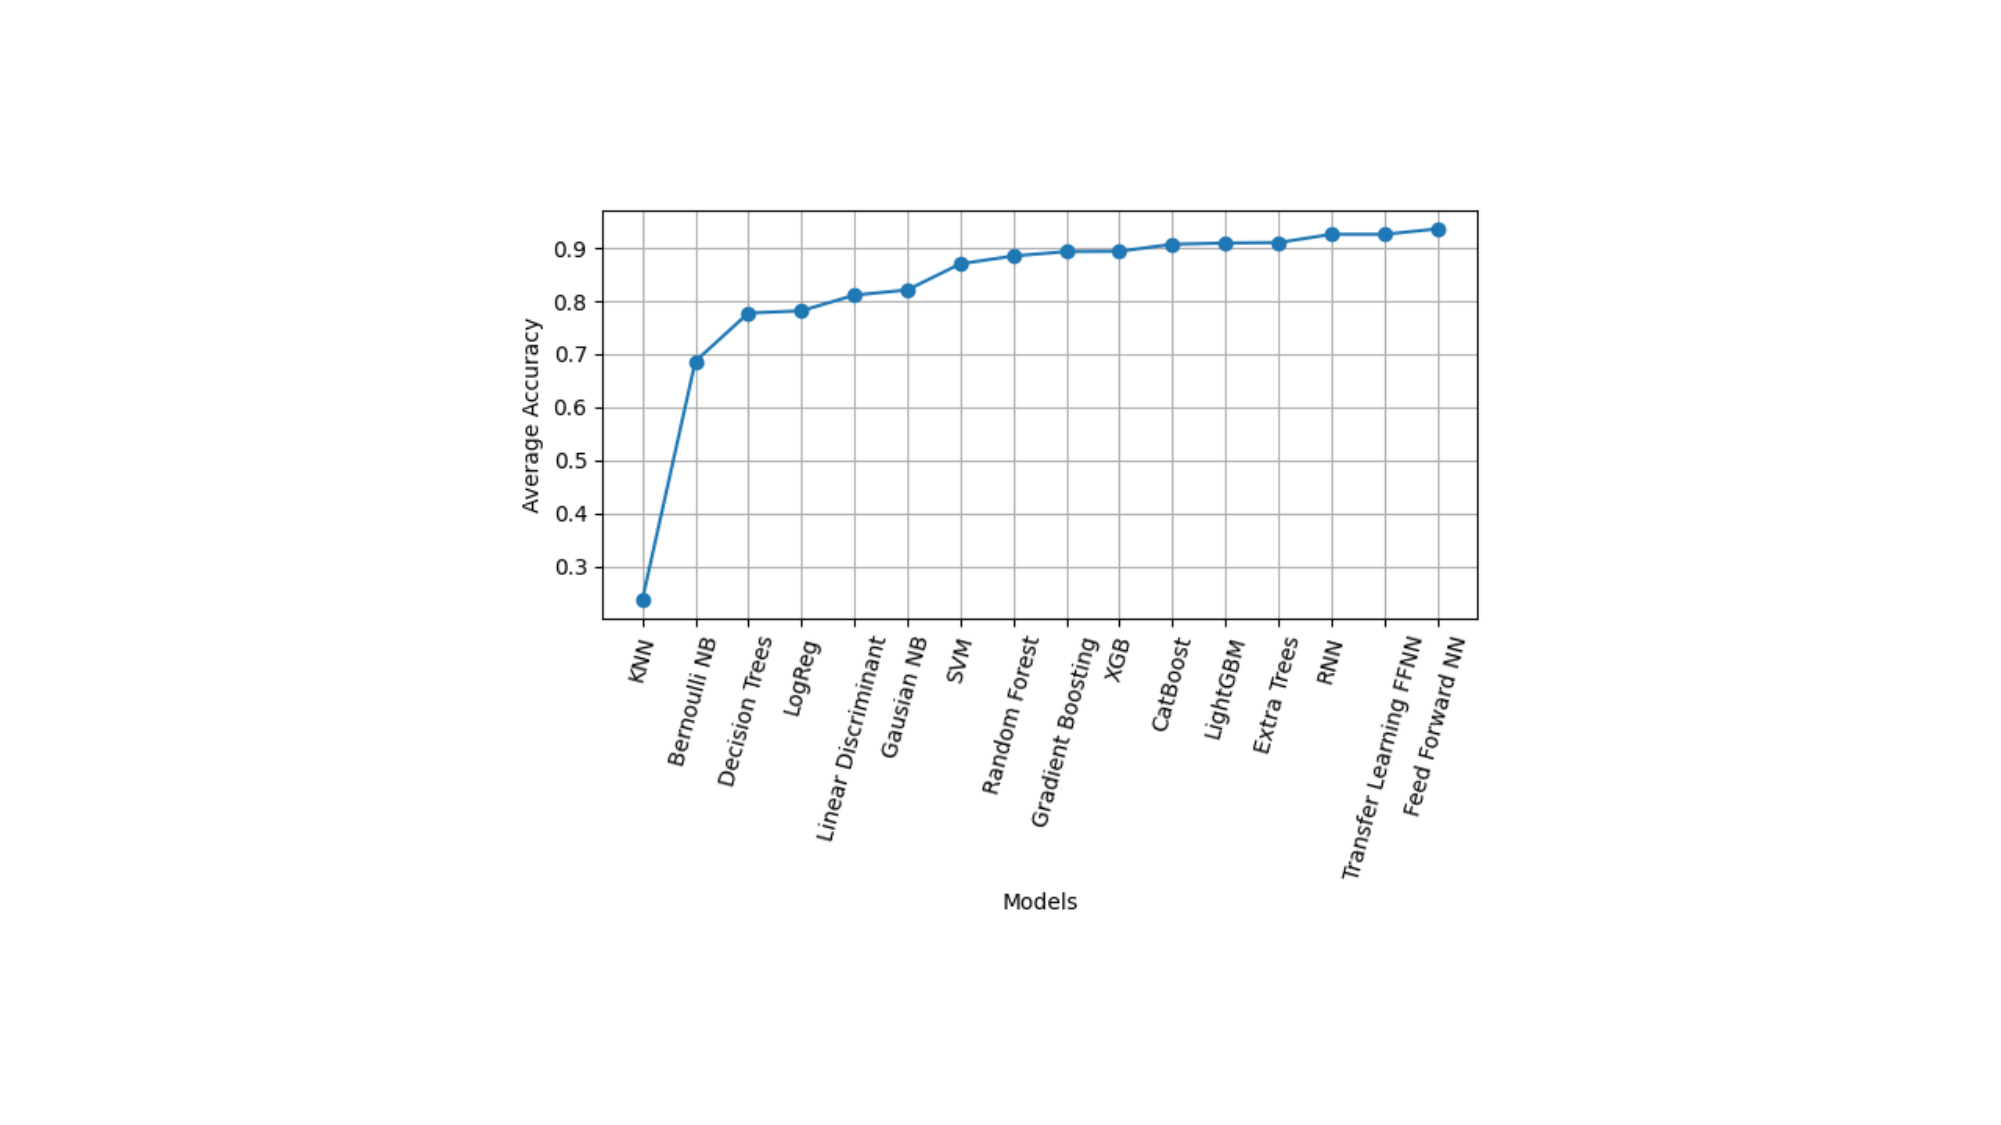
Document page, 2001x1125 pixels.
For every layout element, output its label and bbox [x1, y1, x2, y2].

picture [507, 195, 1493, 930]
